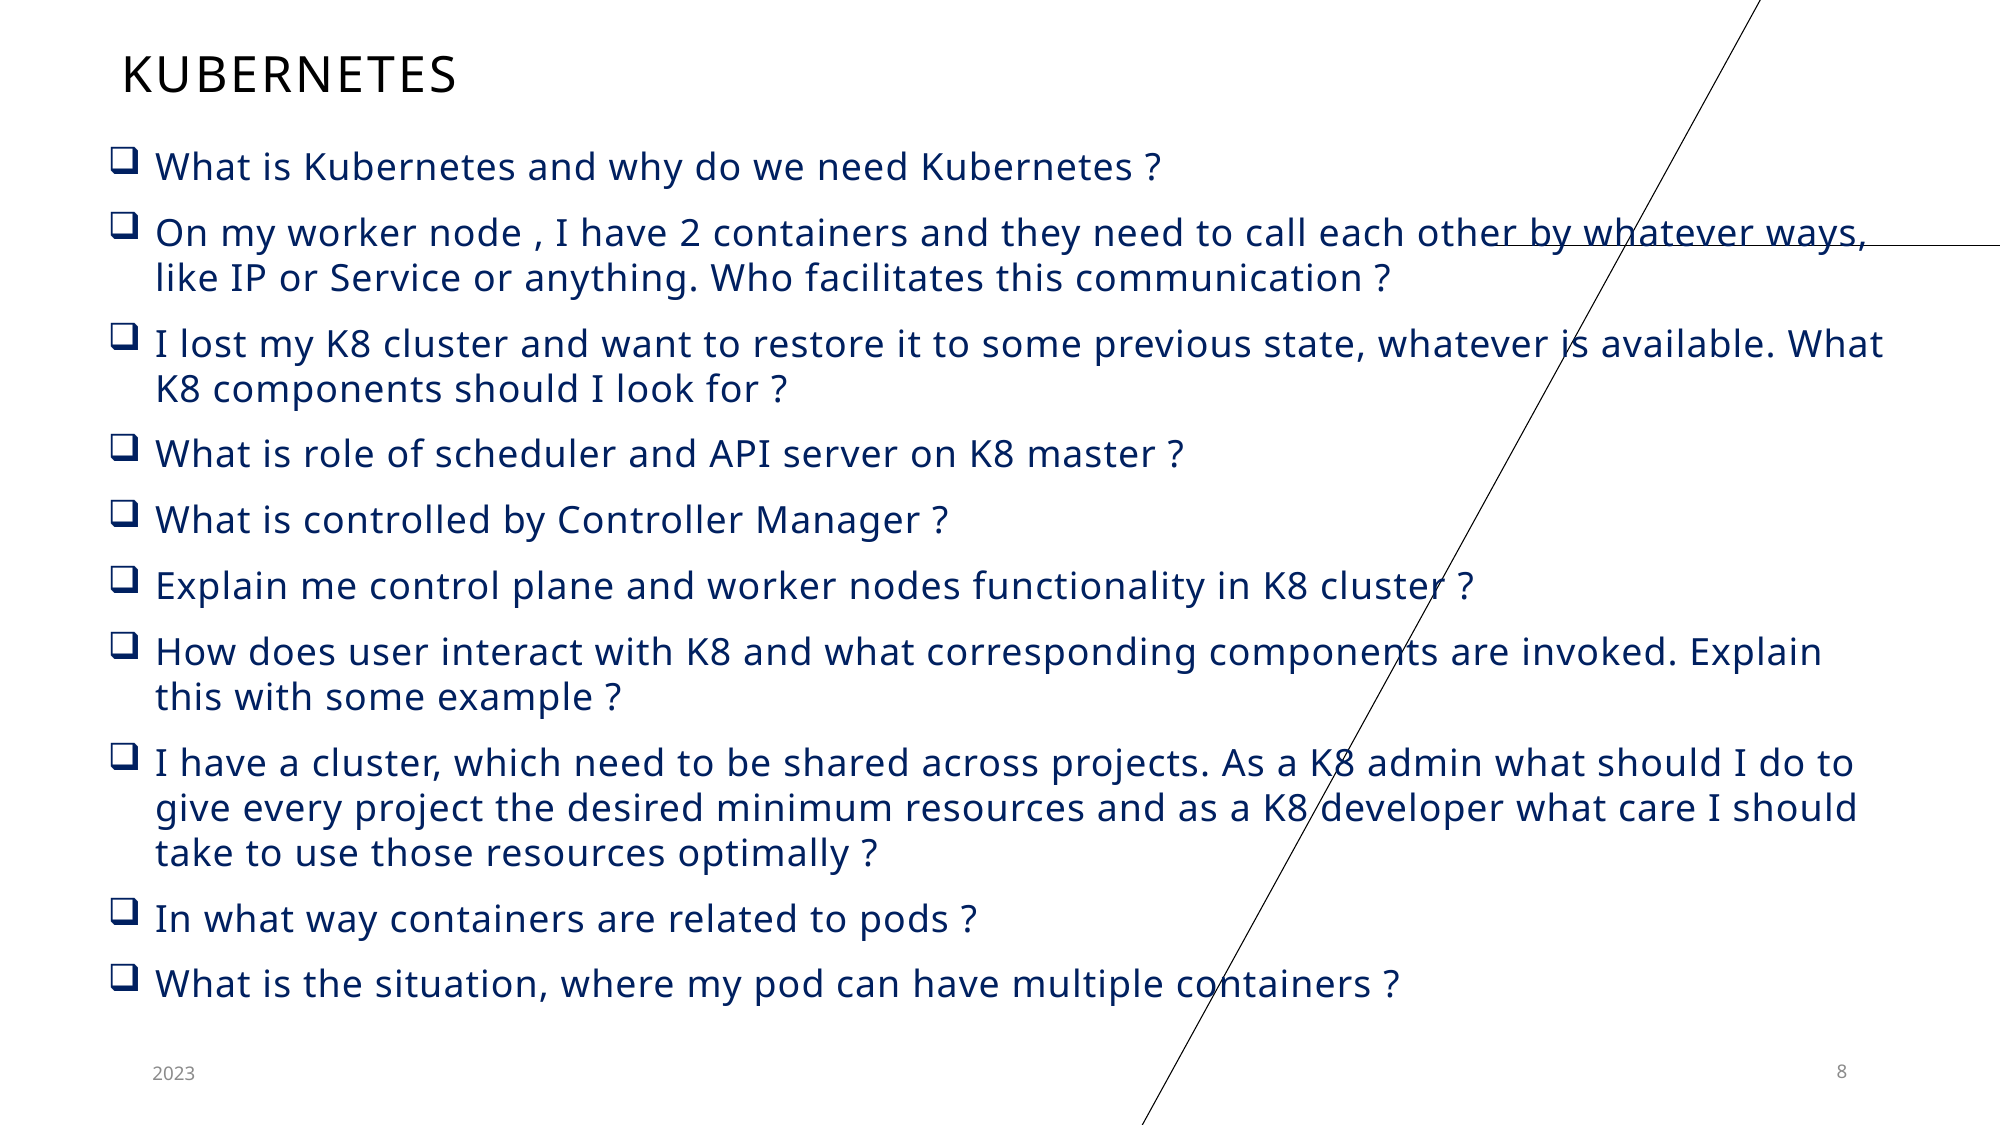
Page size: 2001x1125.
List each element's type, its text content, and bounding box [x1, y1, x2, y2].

title kubernetes [106, 25, 1175, 111]
slide_number 8 [1412, 1042, 1863, 1103]
list What is Kubernetes and why do we need Kubernetes ? On my worker node , I have 2 containers and they need to call each other by whatever ways, like IP or Service or anything. Who facilitates this communication ? I lost my K8 cluster and want to restore it to some previous state, whatever is available. What K8 components should I look for ? What is role of scheduler and API server on K8 master ? What is controlled by Controller Manager ? Explain me control plane and worker nodes functionality in K8 cluster ? How does user interact with K8 and what corresponding components are invoked. Explain this with some example ? I have a cluster, which need to be shared across projects. As a K8 admin what should I do to give every project the desired minimum resources and as a K8 developer what care I should take to use those resources optimally ? In what way containers are related to pods ? What is the situation, where my pod can have multiple containers ? [93, 135, 1915, 1033]
slide_number 2023 [137, 1042, 338, 1103]
